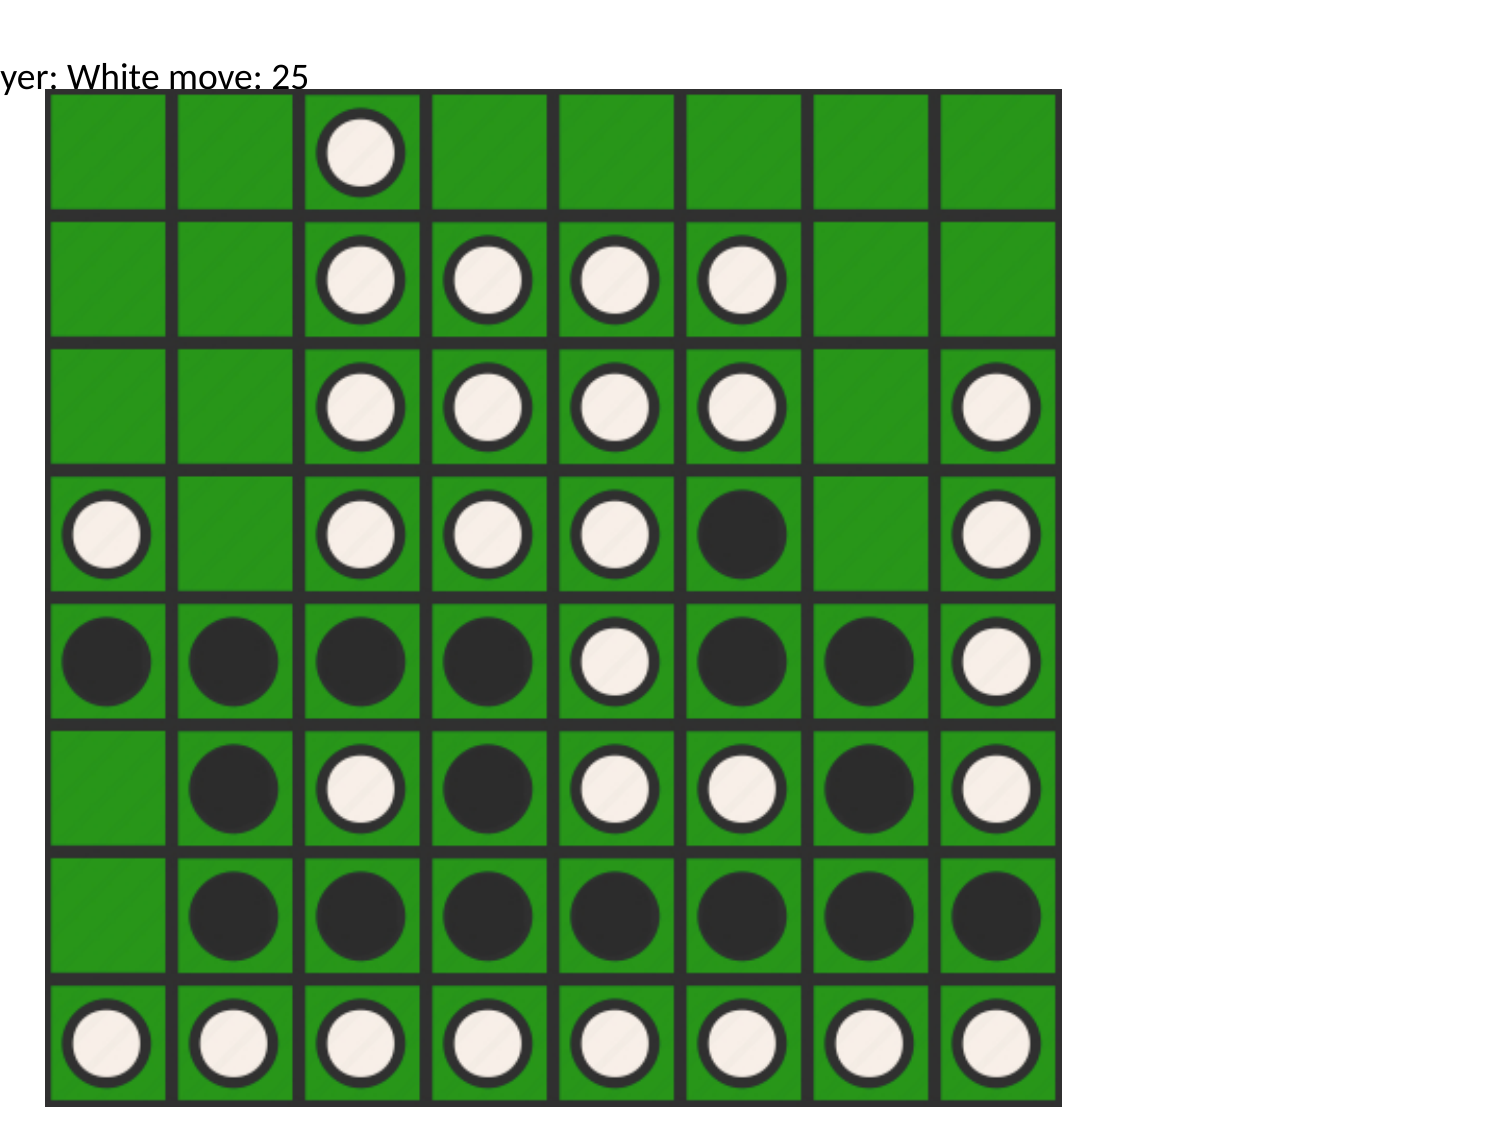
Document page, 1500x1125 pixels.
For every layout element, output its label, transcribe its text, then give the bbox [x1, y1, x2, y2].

picture [44, 89, 1062, 1107]
text_box turn: 42 player: White move: 25 [0, 44, 325, 105]
